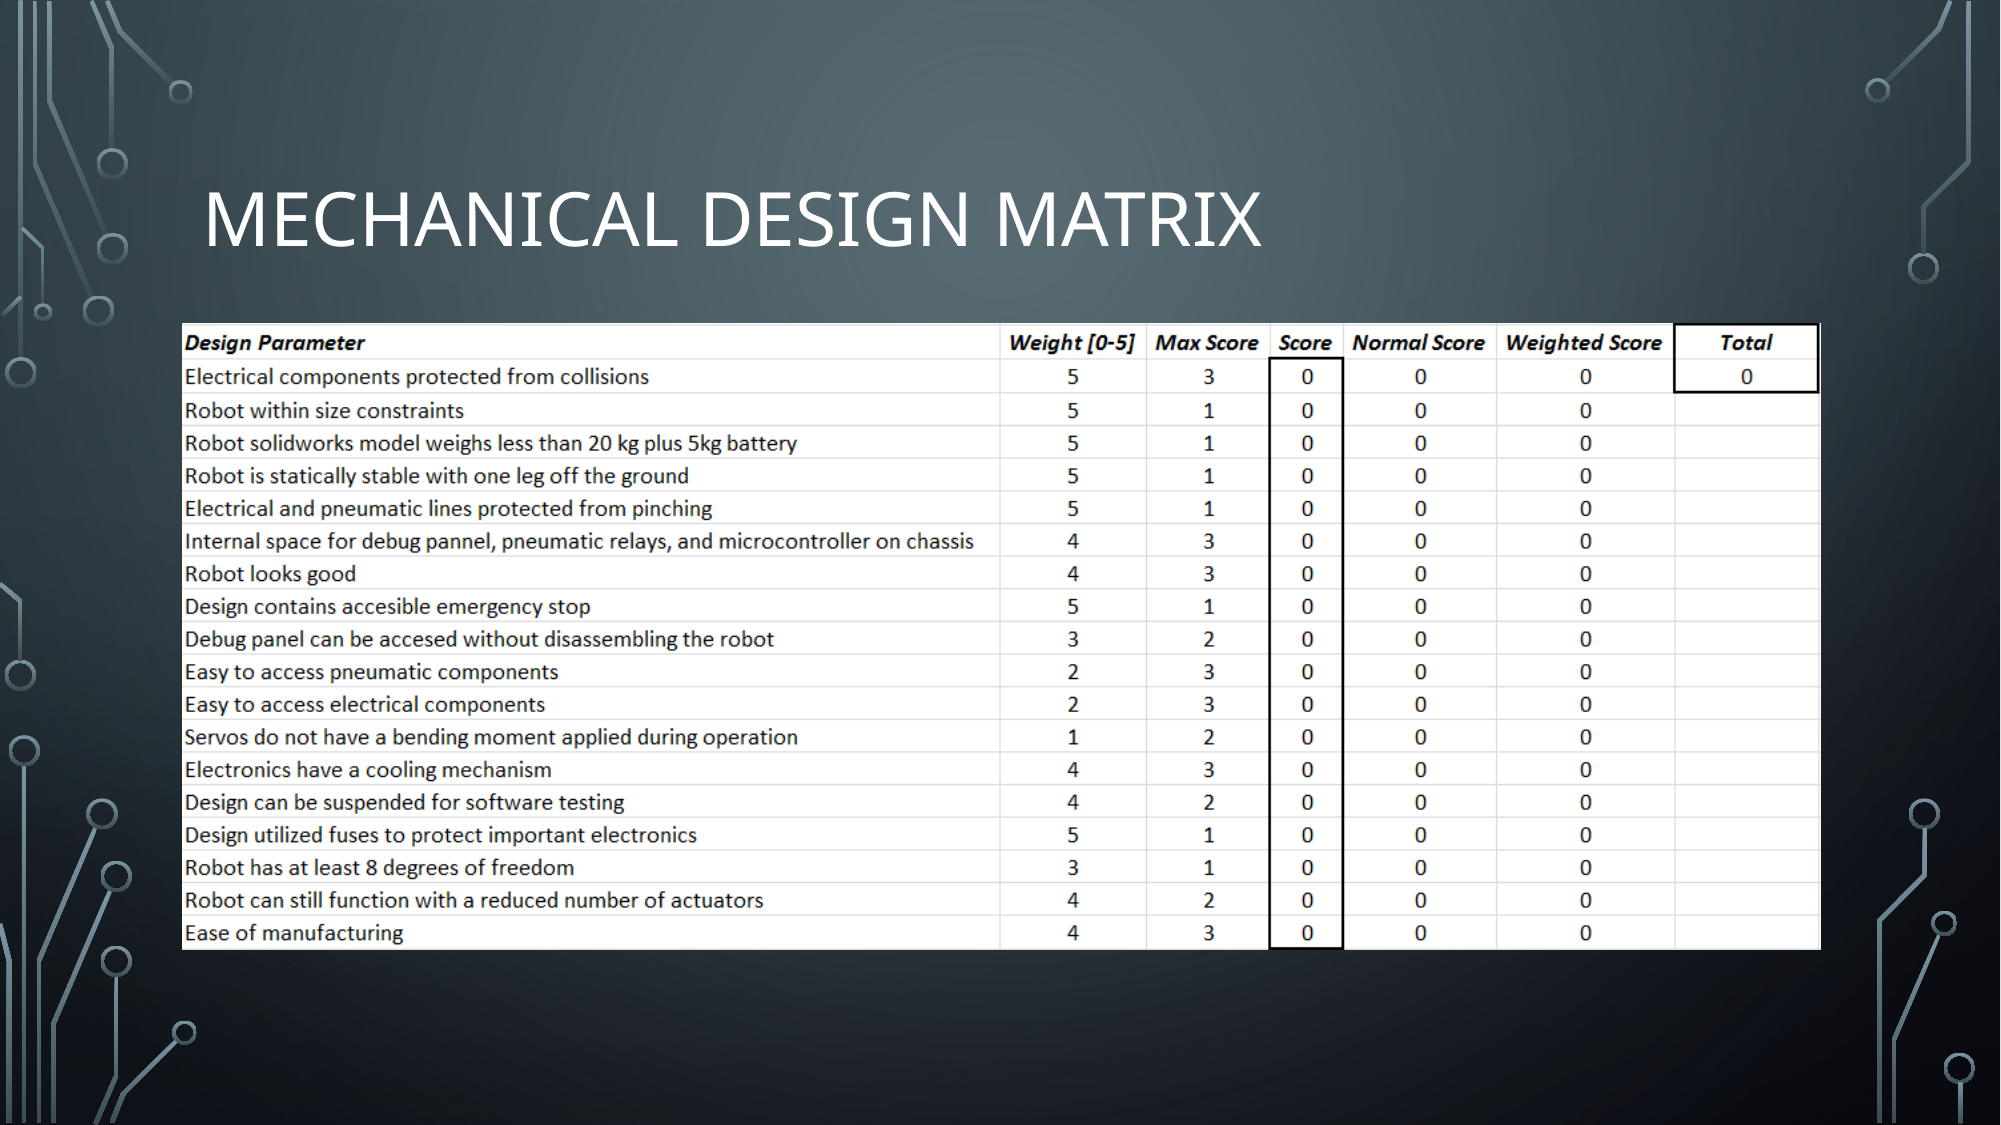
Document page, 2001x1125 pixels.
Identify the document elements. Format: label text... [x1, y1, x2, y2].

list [181, 323, 1822, 951]
title Mechanical Design Matrix [187, 101, 1813, 323]
